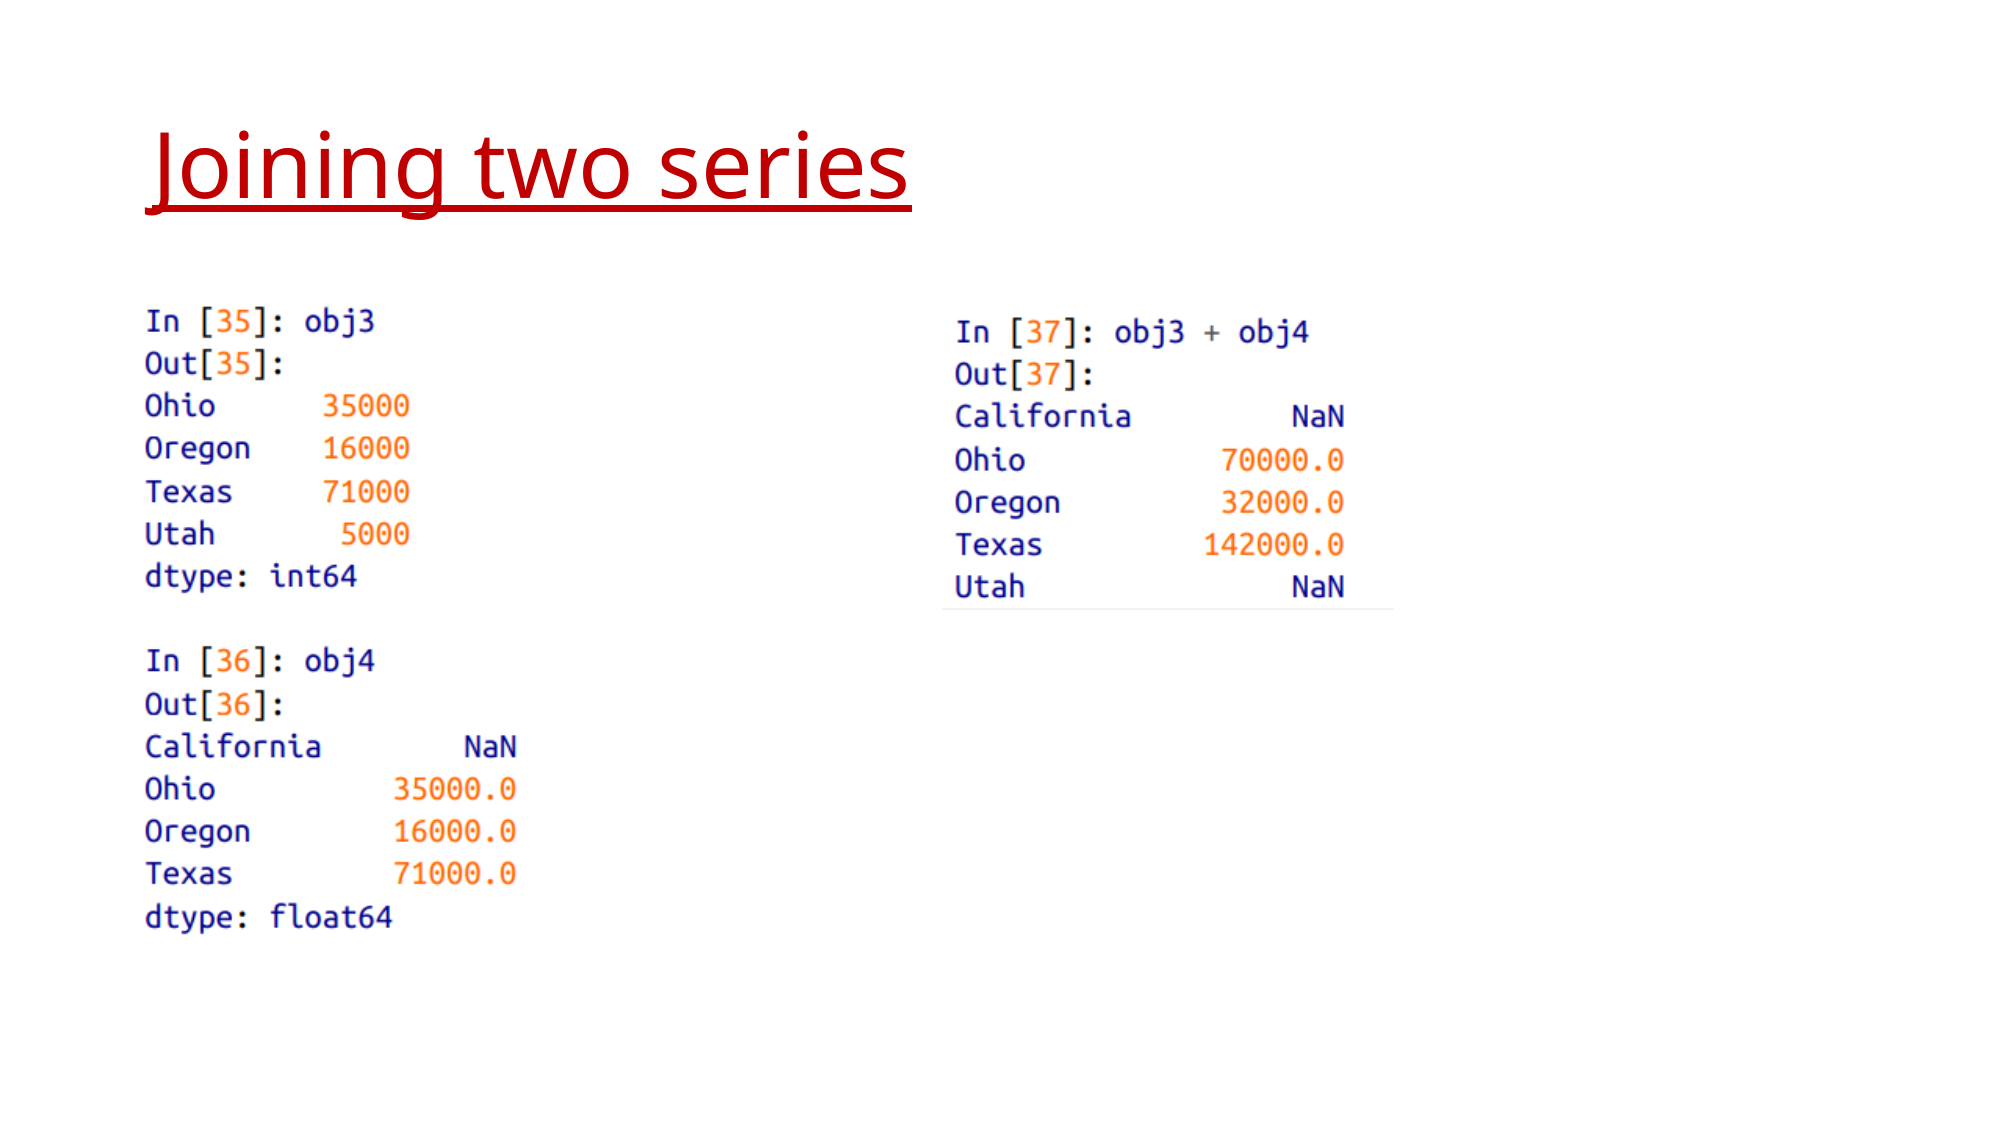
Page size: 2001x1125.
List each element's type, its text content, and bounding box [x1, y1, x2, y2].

picture [942, 299, 1394, 610]
title Joining two series [137, 59, 1863, 278]
picture [132, 296, 584, 965]
